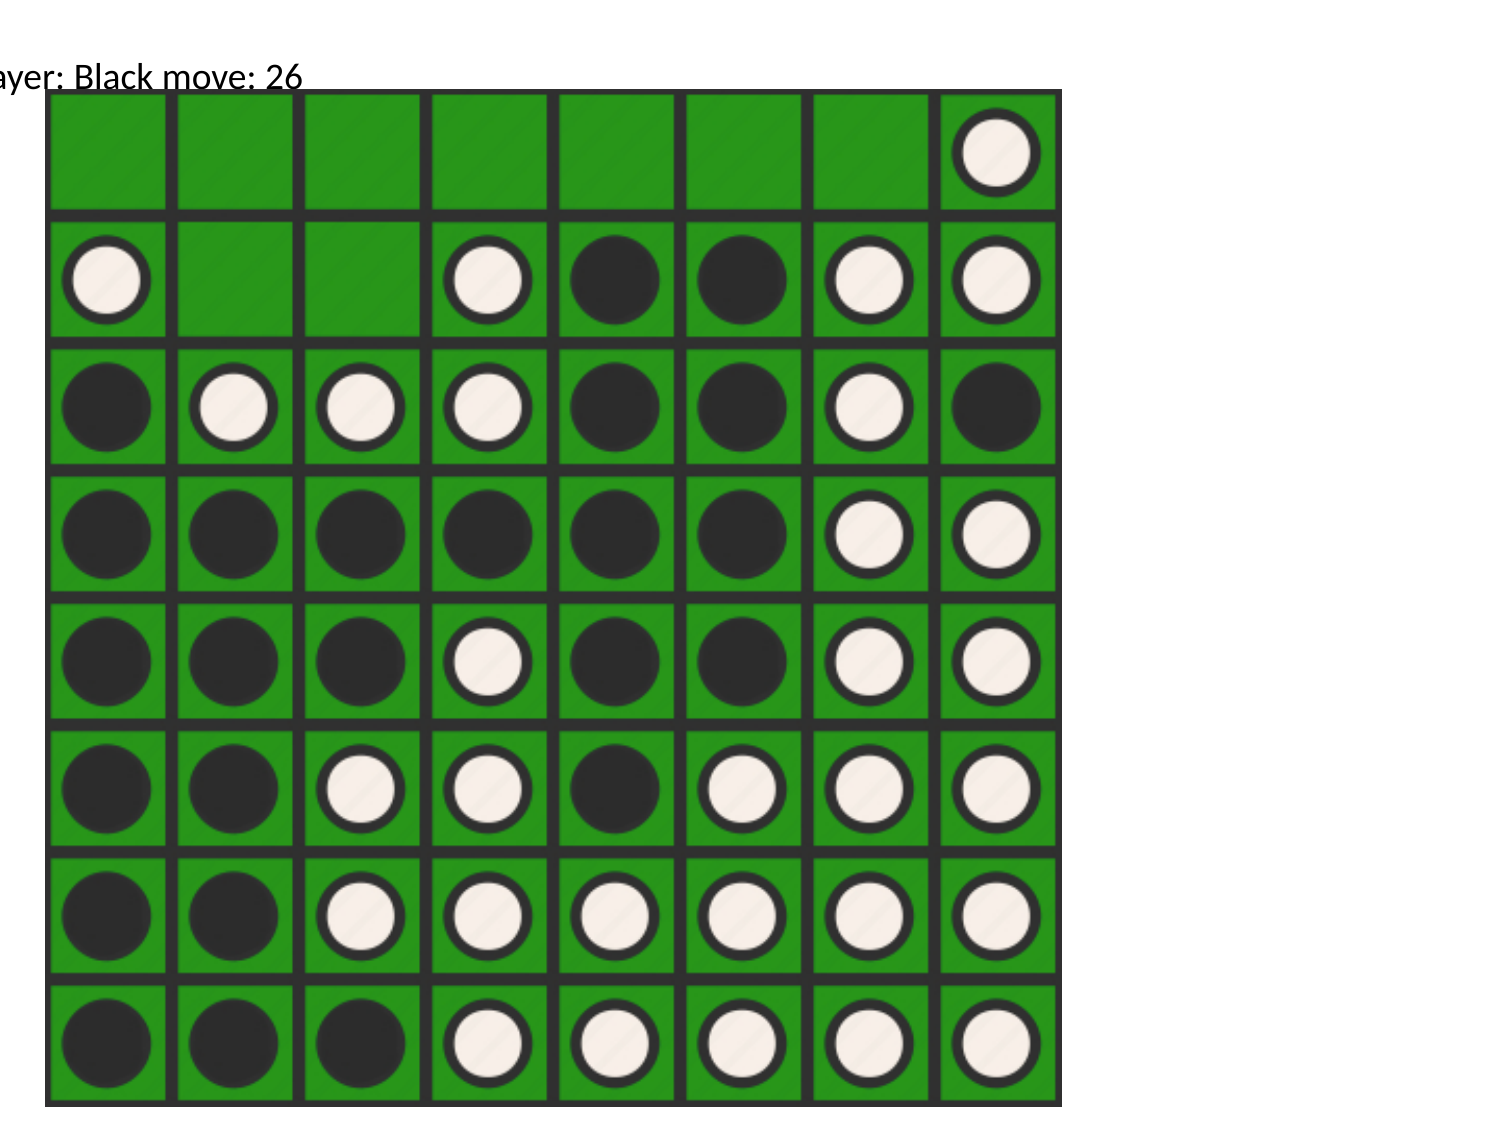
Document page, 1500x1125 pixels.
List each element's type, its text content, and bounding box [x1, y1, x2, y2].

picture [44, 89, 1062, 1107]
text_box turn: 51 player: Black move: 26 [0, 44, 319, 105]
